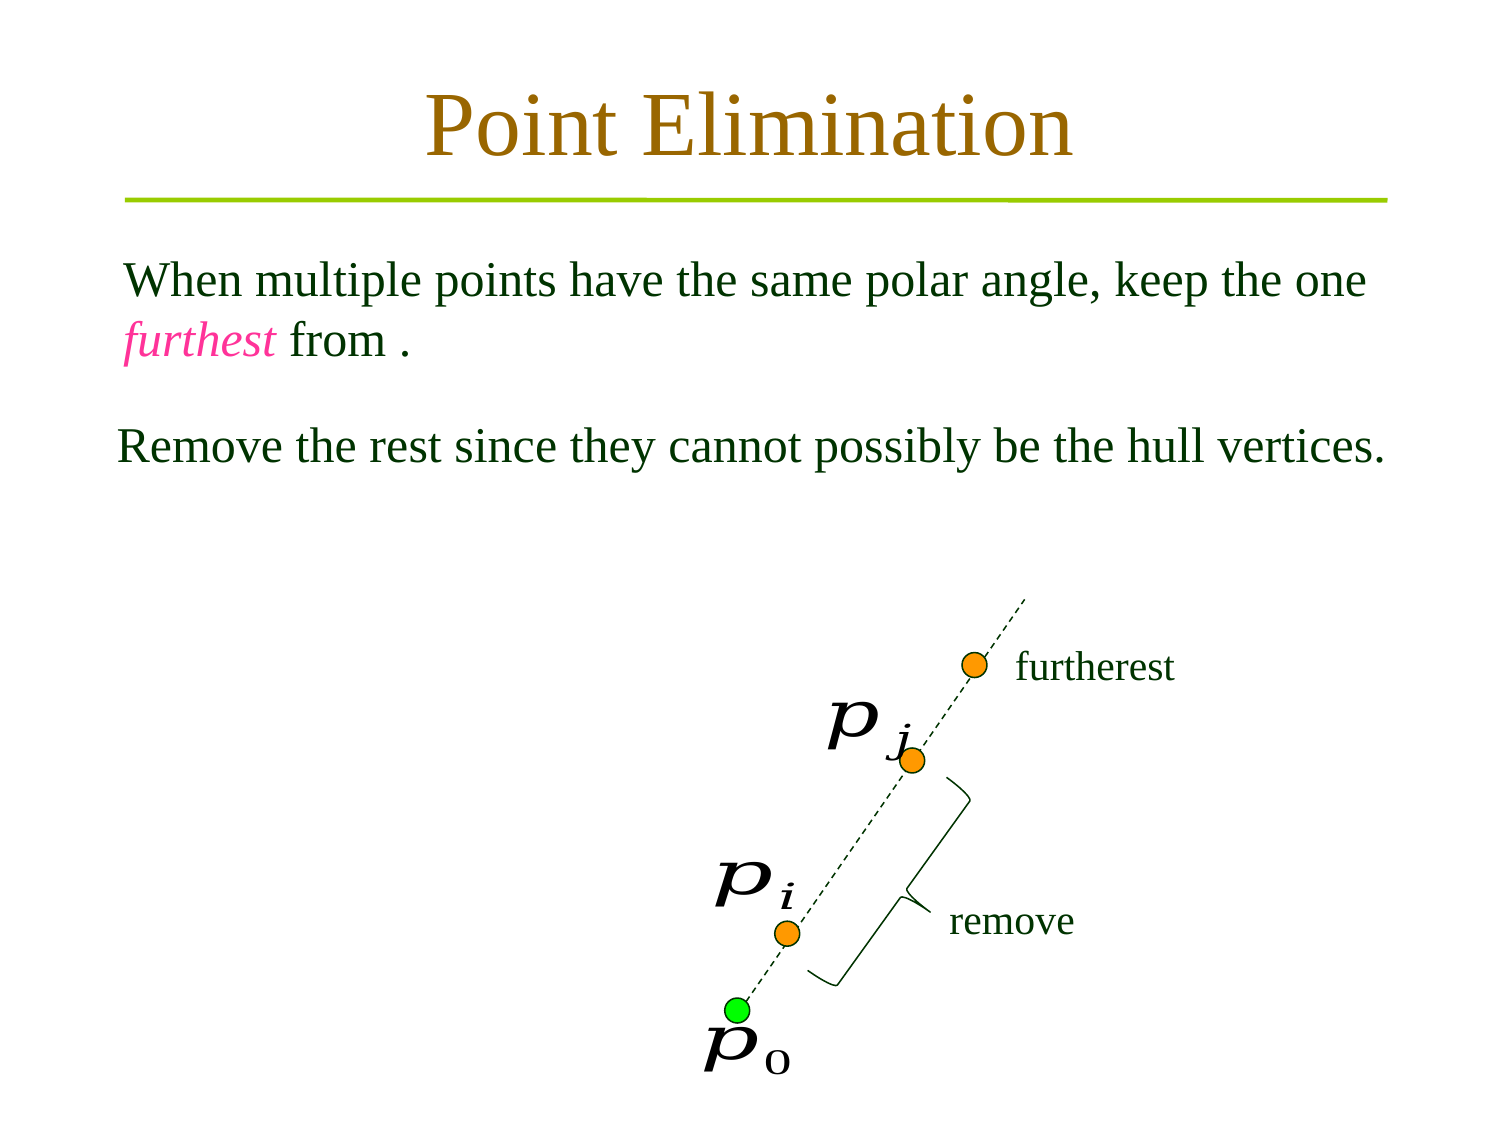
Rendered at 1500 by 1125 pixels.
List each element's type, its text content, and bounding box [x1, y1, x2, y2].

title Point Elimination [112, 24, 1388, 213]
text_box Remove the rest since they cannot possibly be the hull vertices. [101, 405, 1498, 481]
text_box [700, 599, 1191, 1083]
